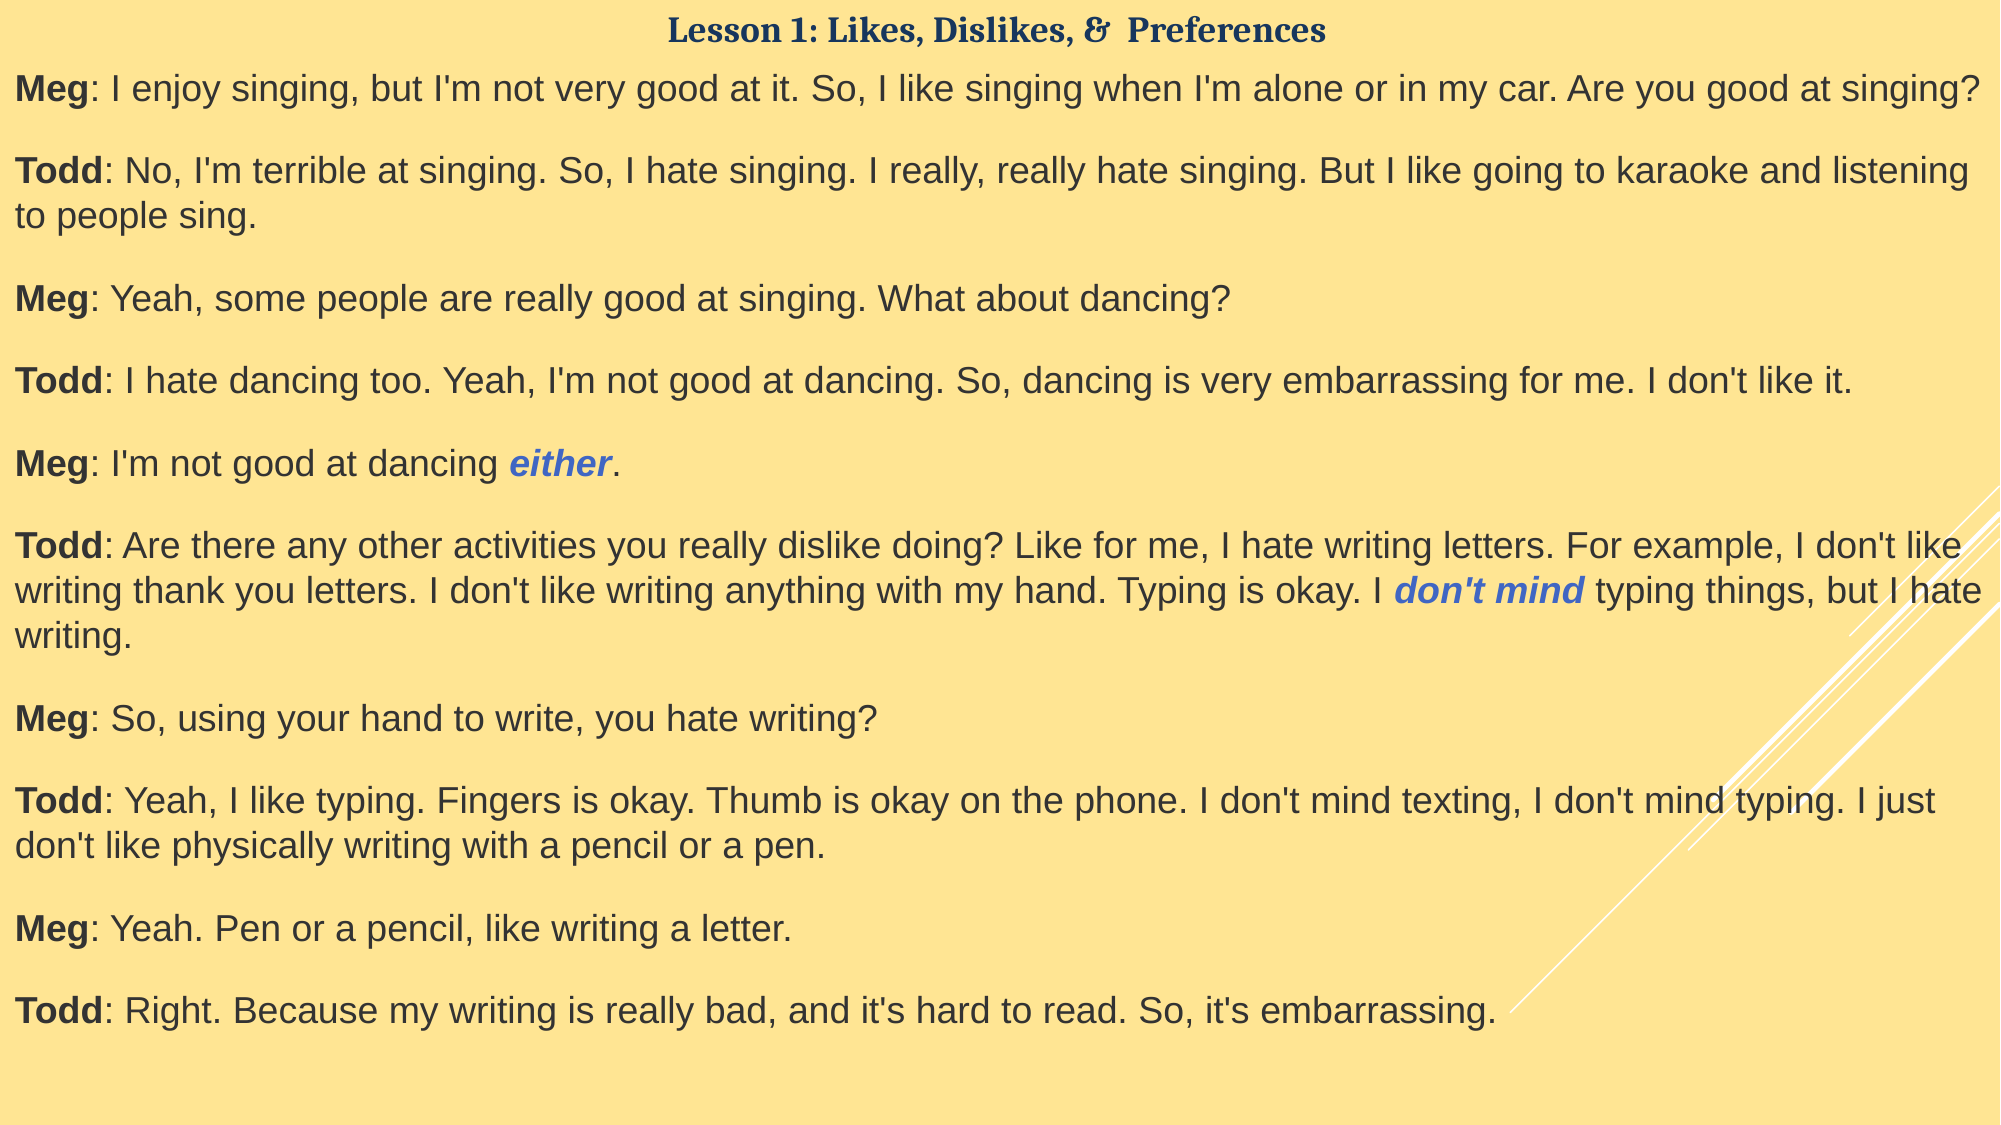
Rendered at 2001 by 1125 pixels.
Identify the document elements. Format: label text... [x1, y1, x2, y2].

text_box Meg: I enjoy singing, but I'm not very good at it. So, I like singing when I'm alone or in my car. Are you good at singing? Todd: No, I'm terrible at singing. So, I hate singing. I really, really hate singing. But I like going to karaoke and listening to people sing. Meg: Yeah, some people are really good at singing. What about dancing? Todd: I hate dancing too. Yeah, I'm not good at dancing. So, dancing is very embarrassing for me. I don't like it. Meg: I'm not good at dancing either. Todd: Are there any other activities you really dislike doing? Like for me, I hate writing letters. For example, I don't like writing thank you letters. I don't like writing anything with my hand. Typing is okay. I don't mind typing things, but I hate writing. Meg: So, using your hand to write, you hate writing? Todd: Yeah, I like typing. Fingers is okay. Thumb is okay on the phone. I don't mind texting, I don't mind typing. I just don't like physically writing with a pencil or a pen. Meg: Yeah. Pen or a pencil, like writing a letter. Todd: Right. Because my writing is really bad, and it's hard to read. So, it's embarrassing. [0, 56, 2000, 1122]
text_box Lesson 1: Likes, Dislikes, & Preferences [666, 0, 1394, 50]
